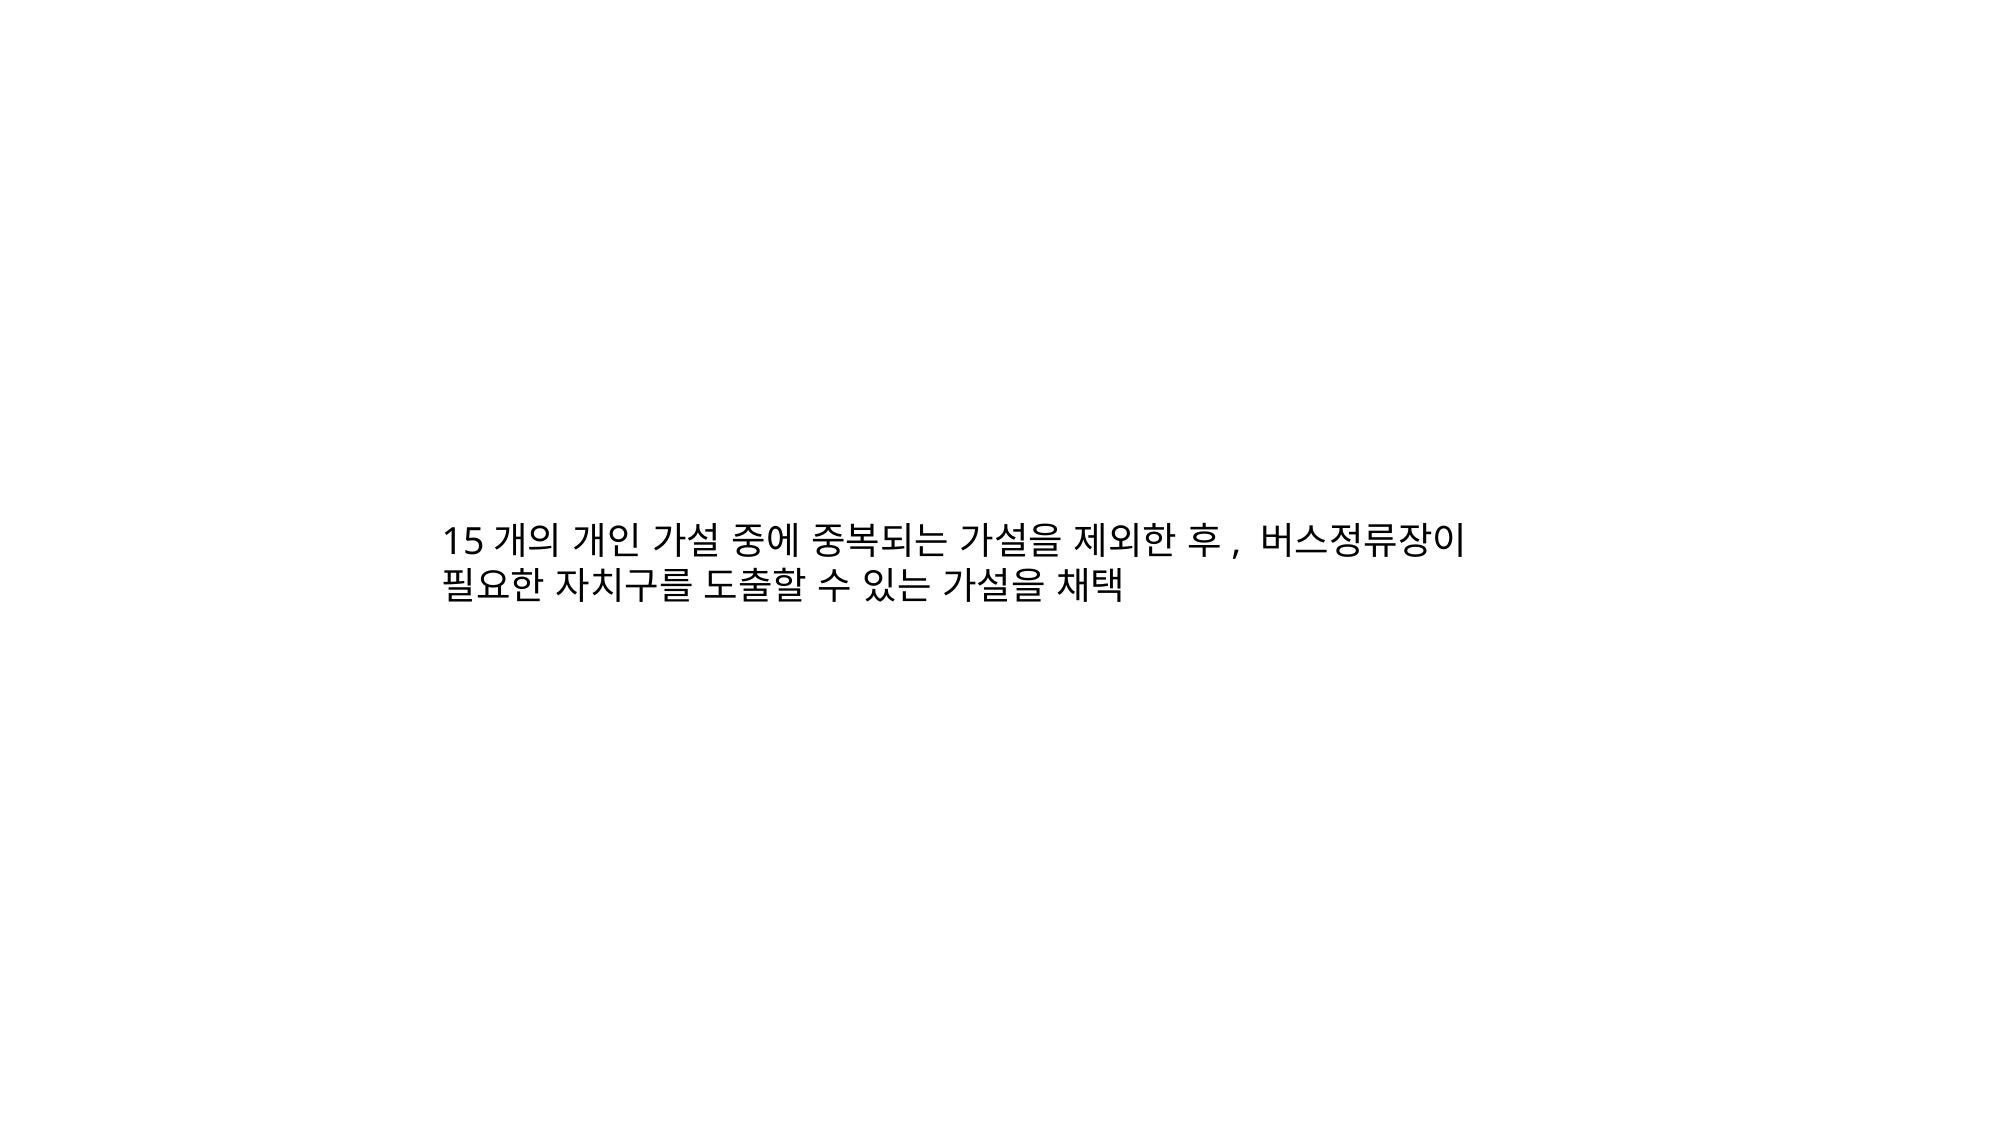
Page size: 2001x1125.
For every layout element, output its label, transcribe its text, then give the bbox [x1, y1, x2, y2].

text_box 15개의 개인 가설 중에 중복되는 가설을 제외한 후, 버스정류장이 필요한 자치구를 도출할 수 있는 가설을 채택 [426, 509, 1574, 615]
